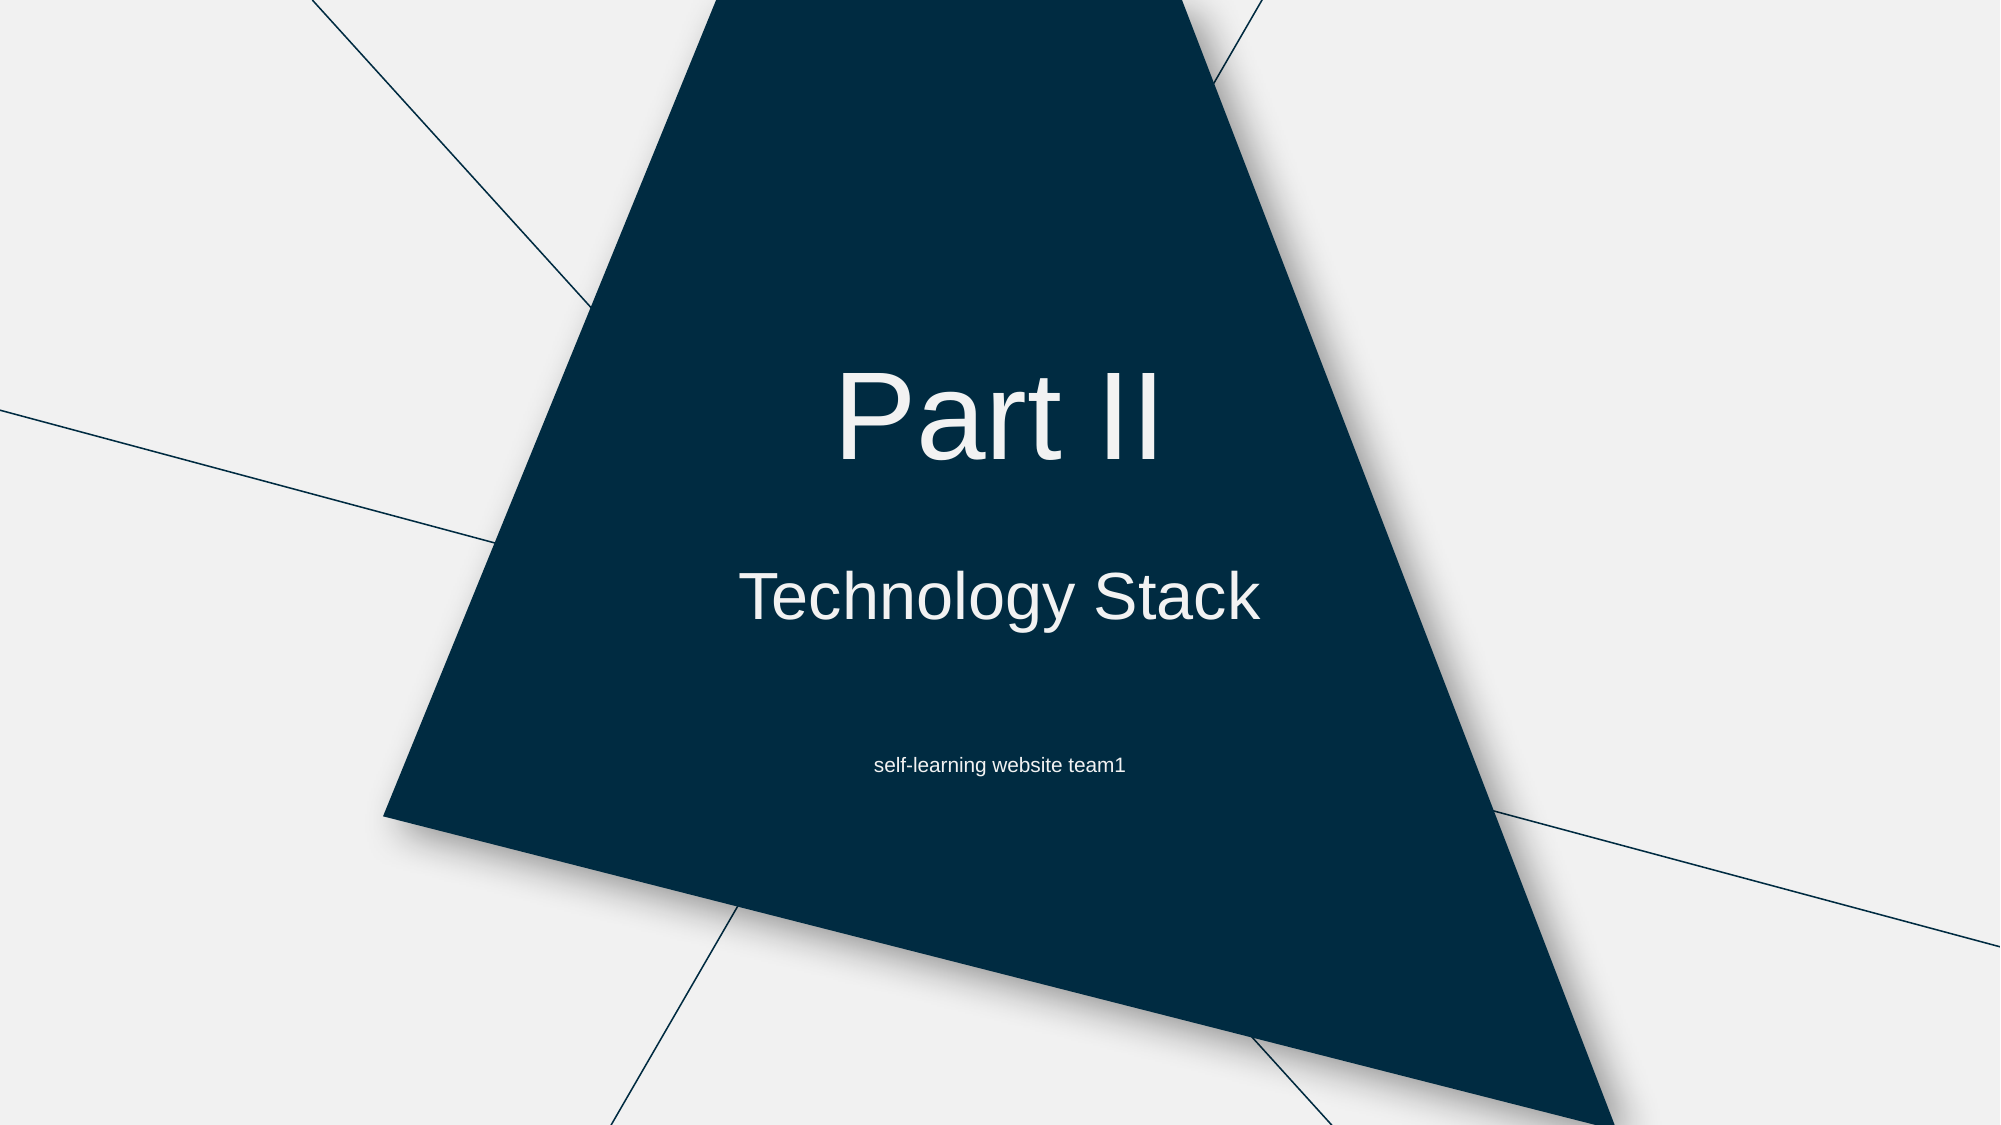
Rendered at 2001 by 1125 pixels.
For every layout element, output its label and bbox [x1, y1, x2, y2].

text_box [0, 409, 2000, 947]
text_box [312, 0, 1337, 407]
text_box [312, 958, 1337, 1125]
text_box [1341, 958, 1615, 1125]
